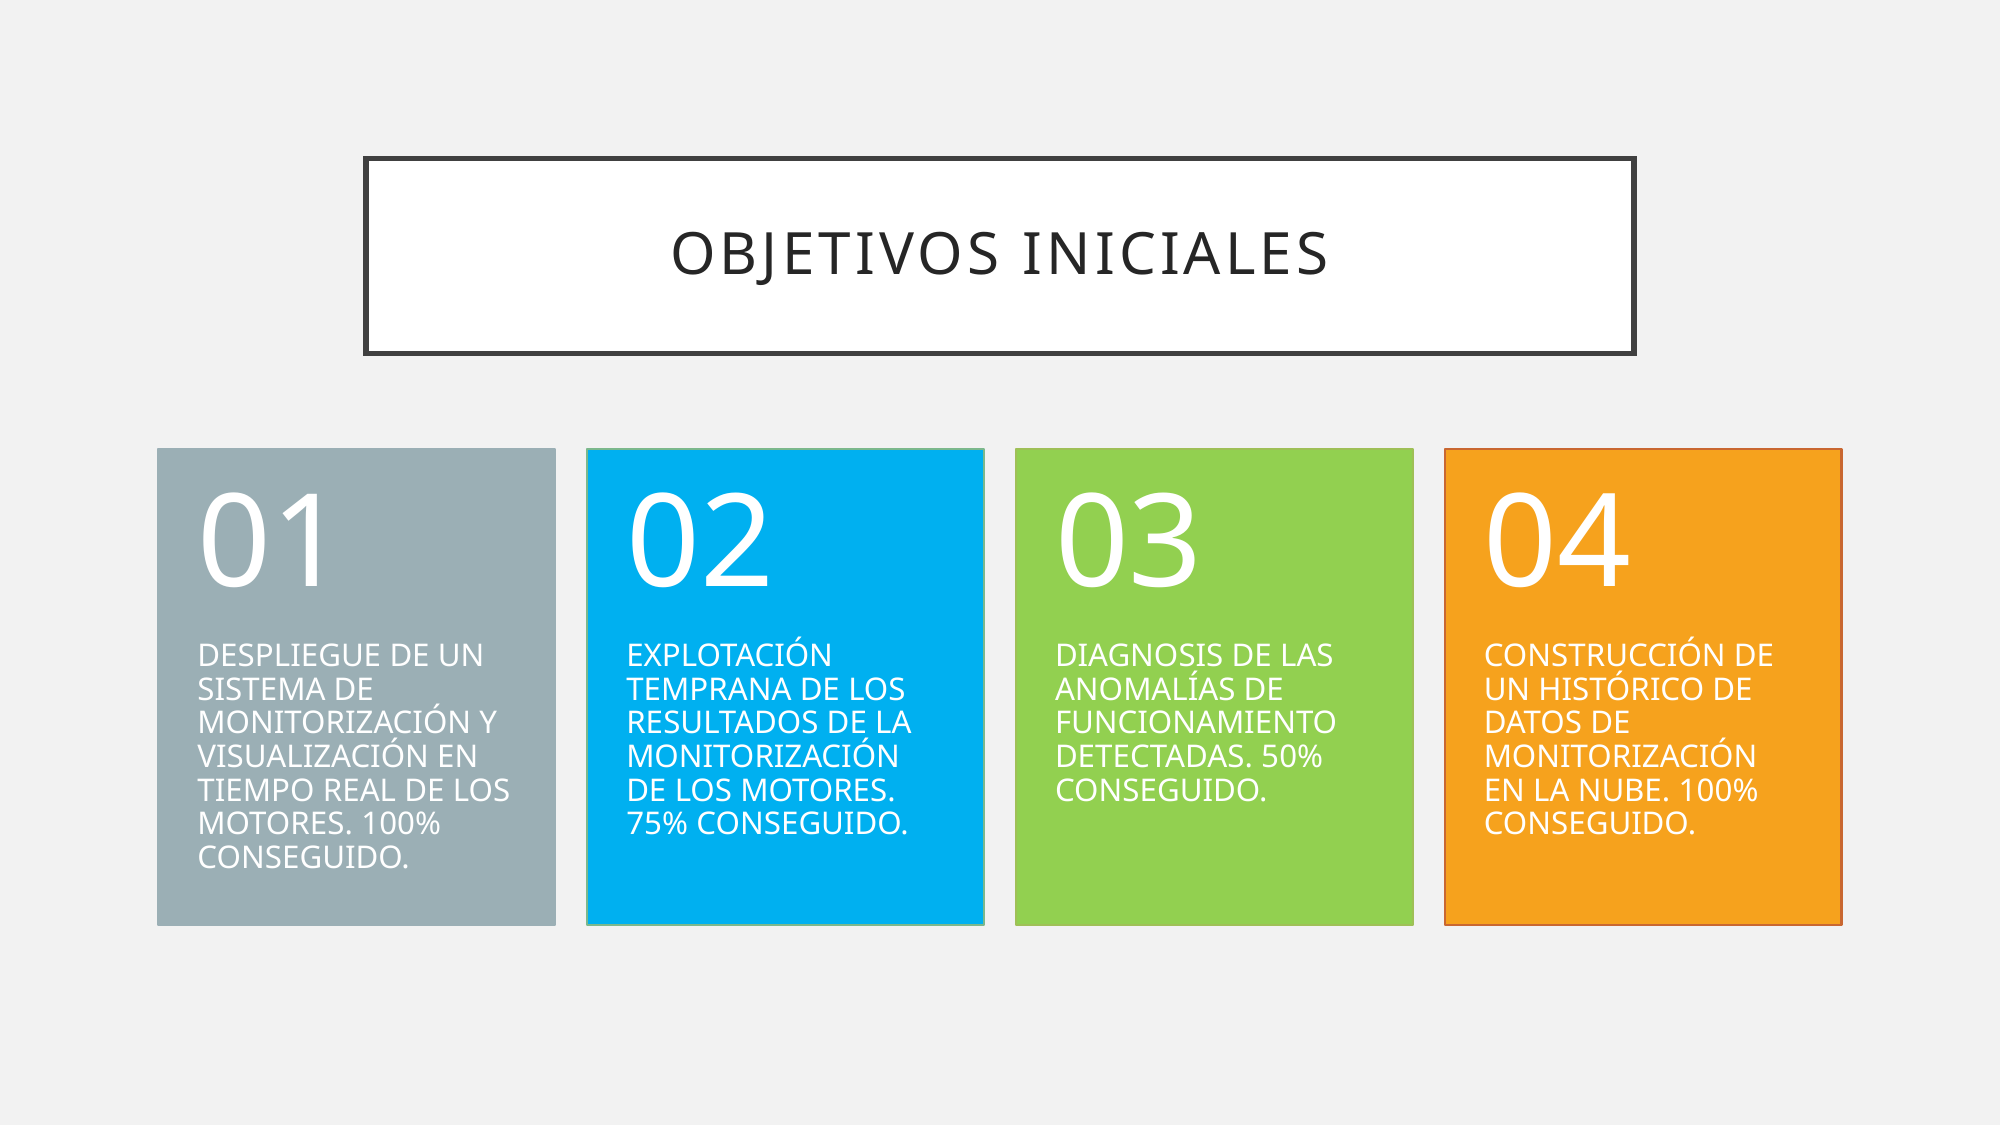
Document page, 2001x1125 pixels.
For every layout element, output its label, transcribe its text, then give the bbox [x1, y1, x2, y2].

title OBJETIVOS iniciales [363, 156, 1637, 356]
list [158, 432, 1842, 942]
